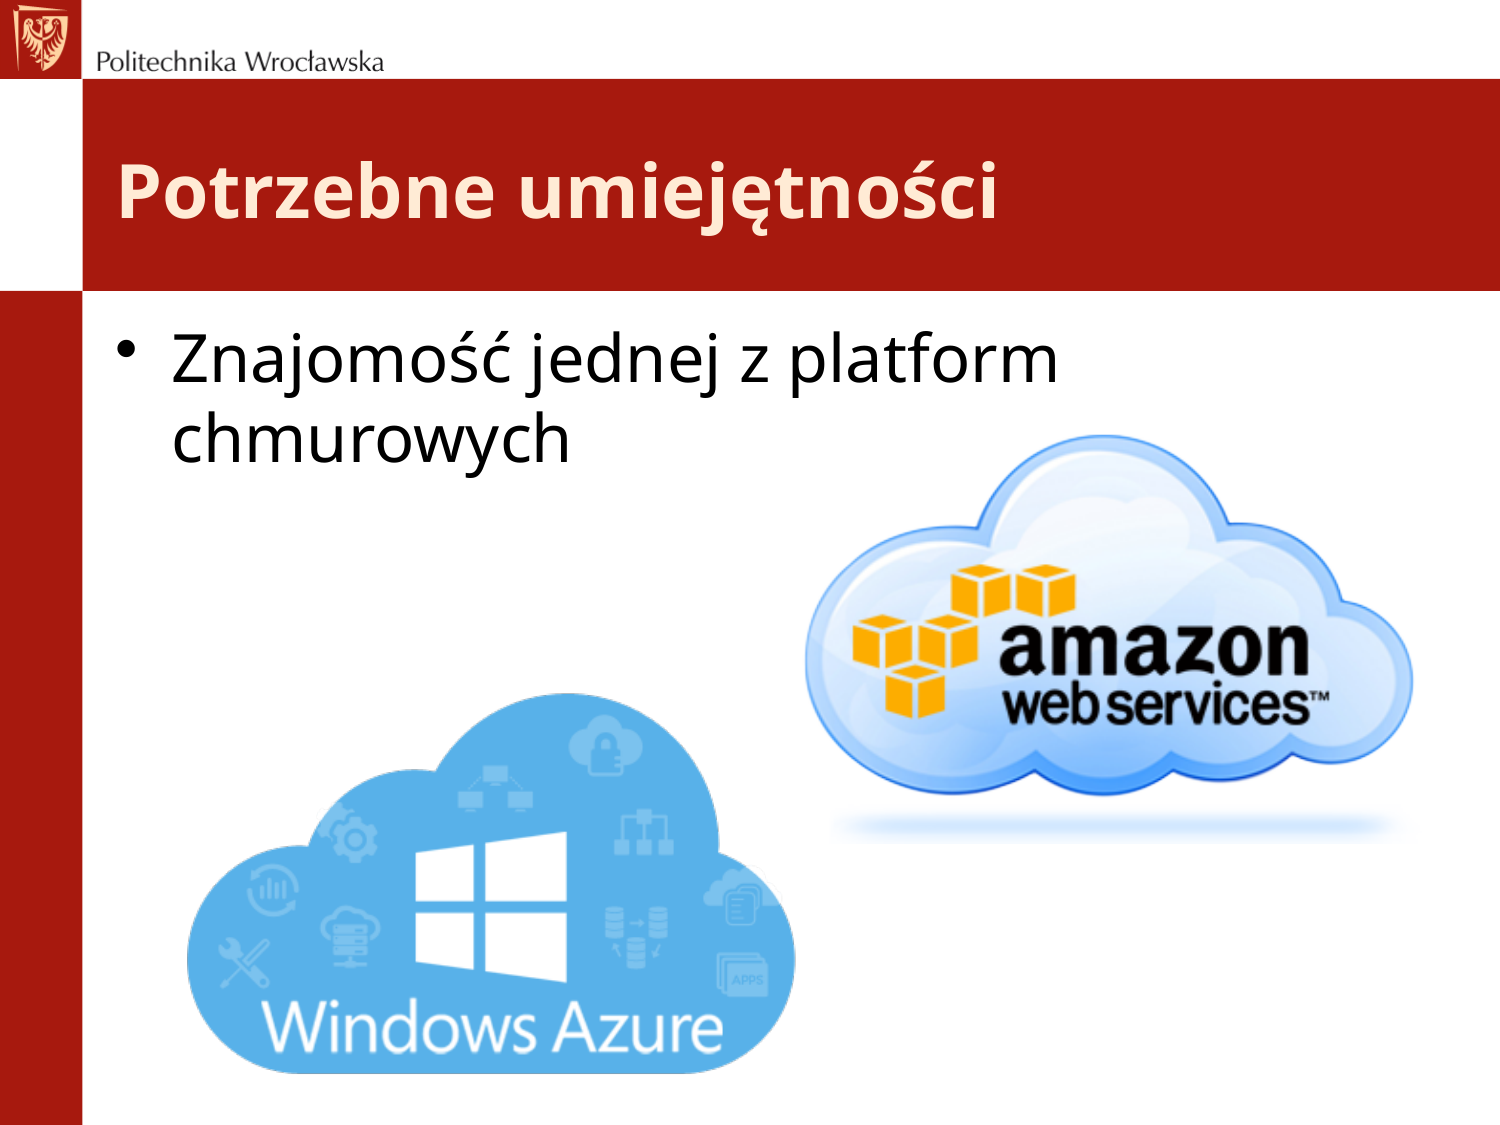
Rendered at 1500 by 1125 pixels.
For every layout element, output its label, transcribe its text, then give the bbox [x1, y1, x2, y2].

picture [186, 433, 1427, 1077]
list Znajomość jednej z platform chmurowych [100, 308, 1483, 458]
picture [0, 0, 384, 79]
title Potrzebne umiejętności [100, 103, 1483, 274]
